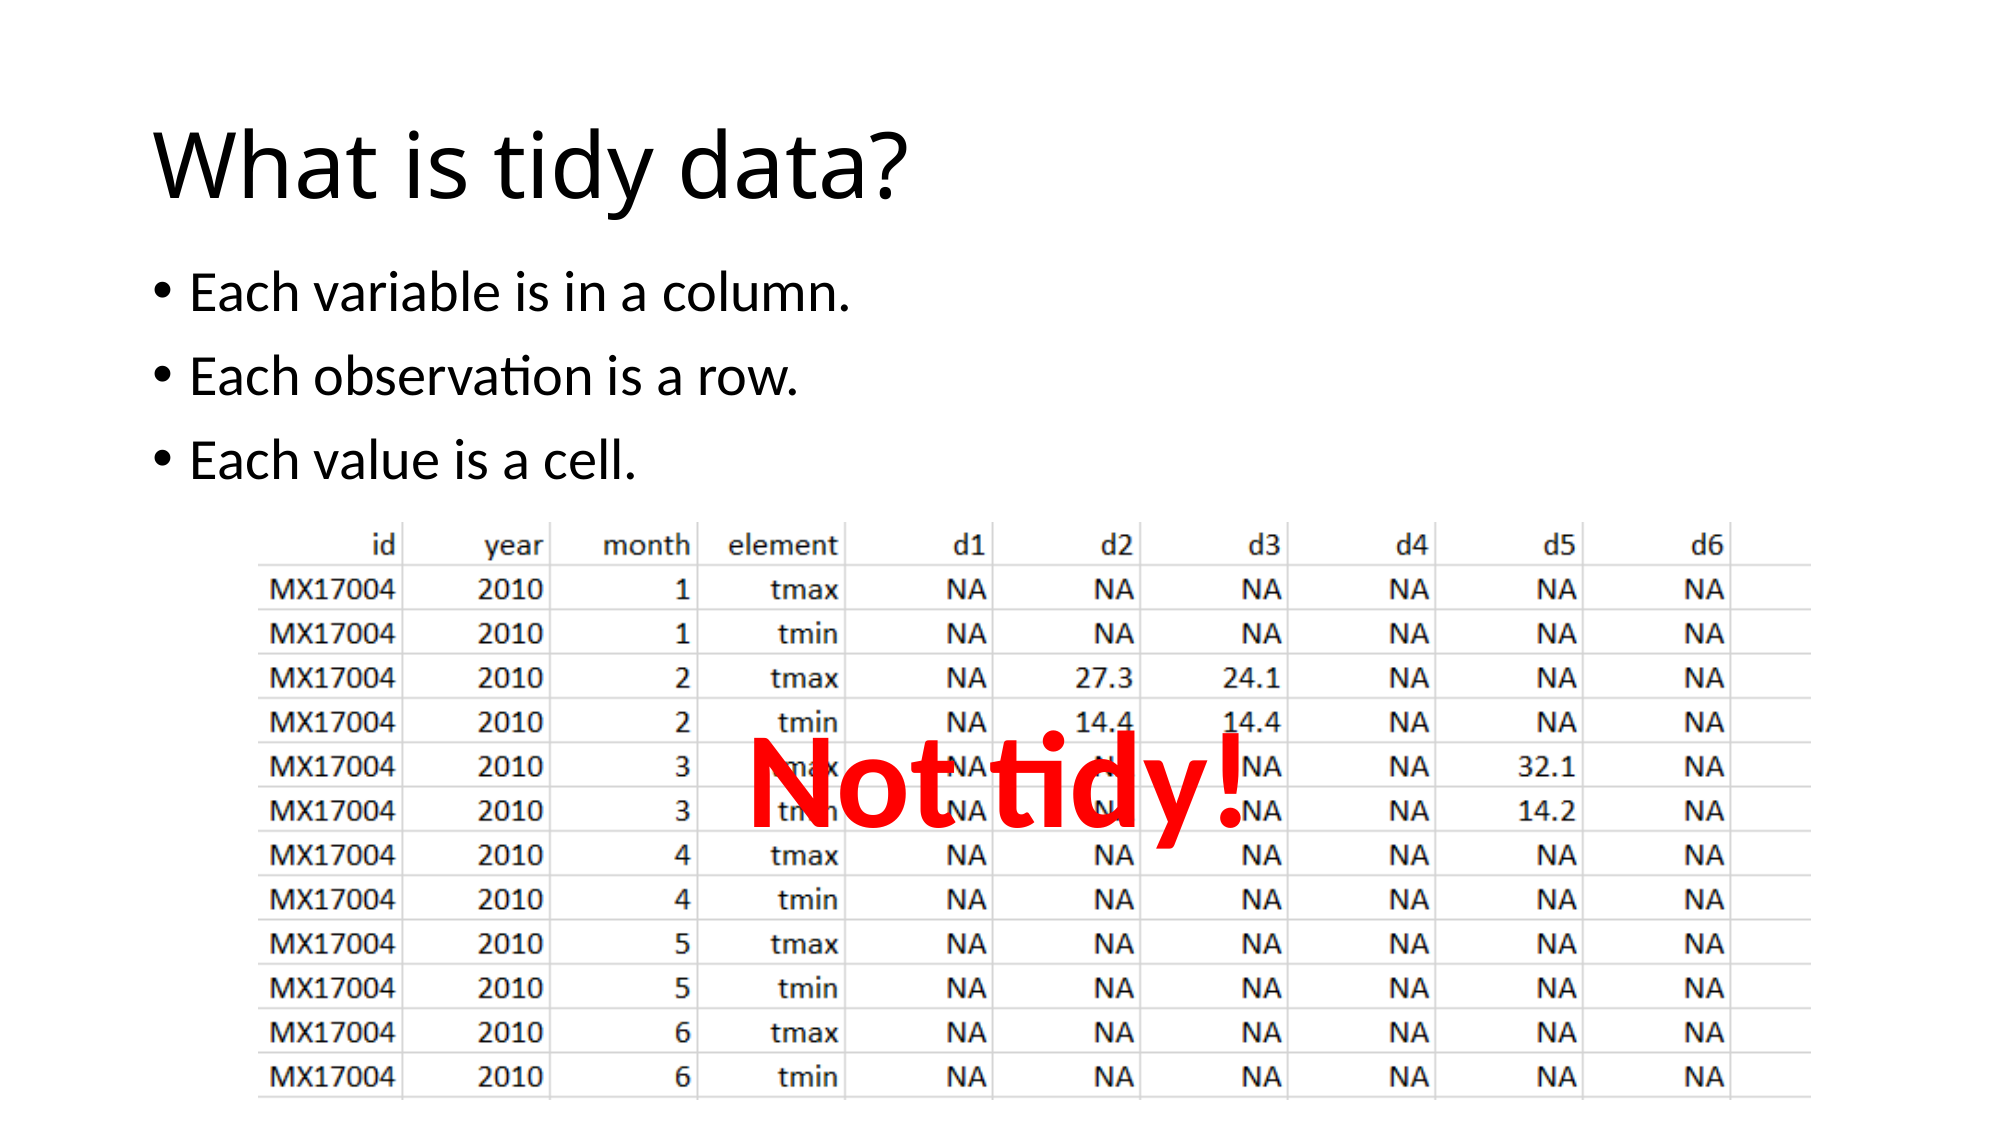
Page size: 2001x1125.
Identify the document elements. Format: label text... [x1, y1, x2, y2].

list Each variable is in a column. Each observation is a row. Each value is a cell. [137, 253, 1863, 968]
title What is tidy data? [137, 59, 1863, 253]
picture [258, 522, 1811, 1100]
